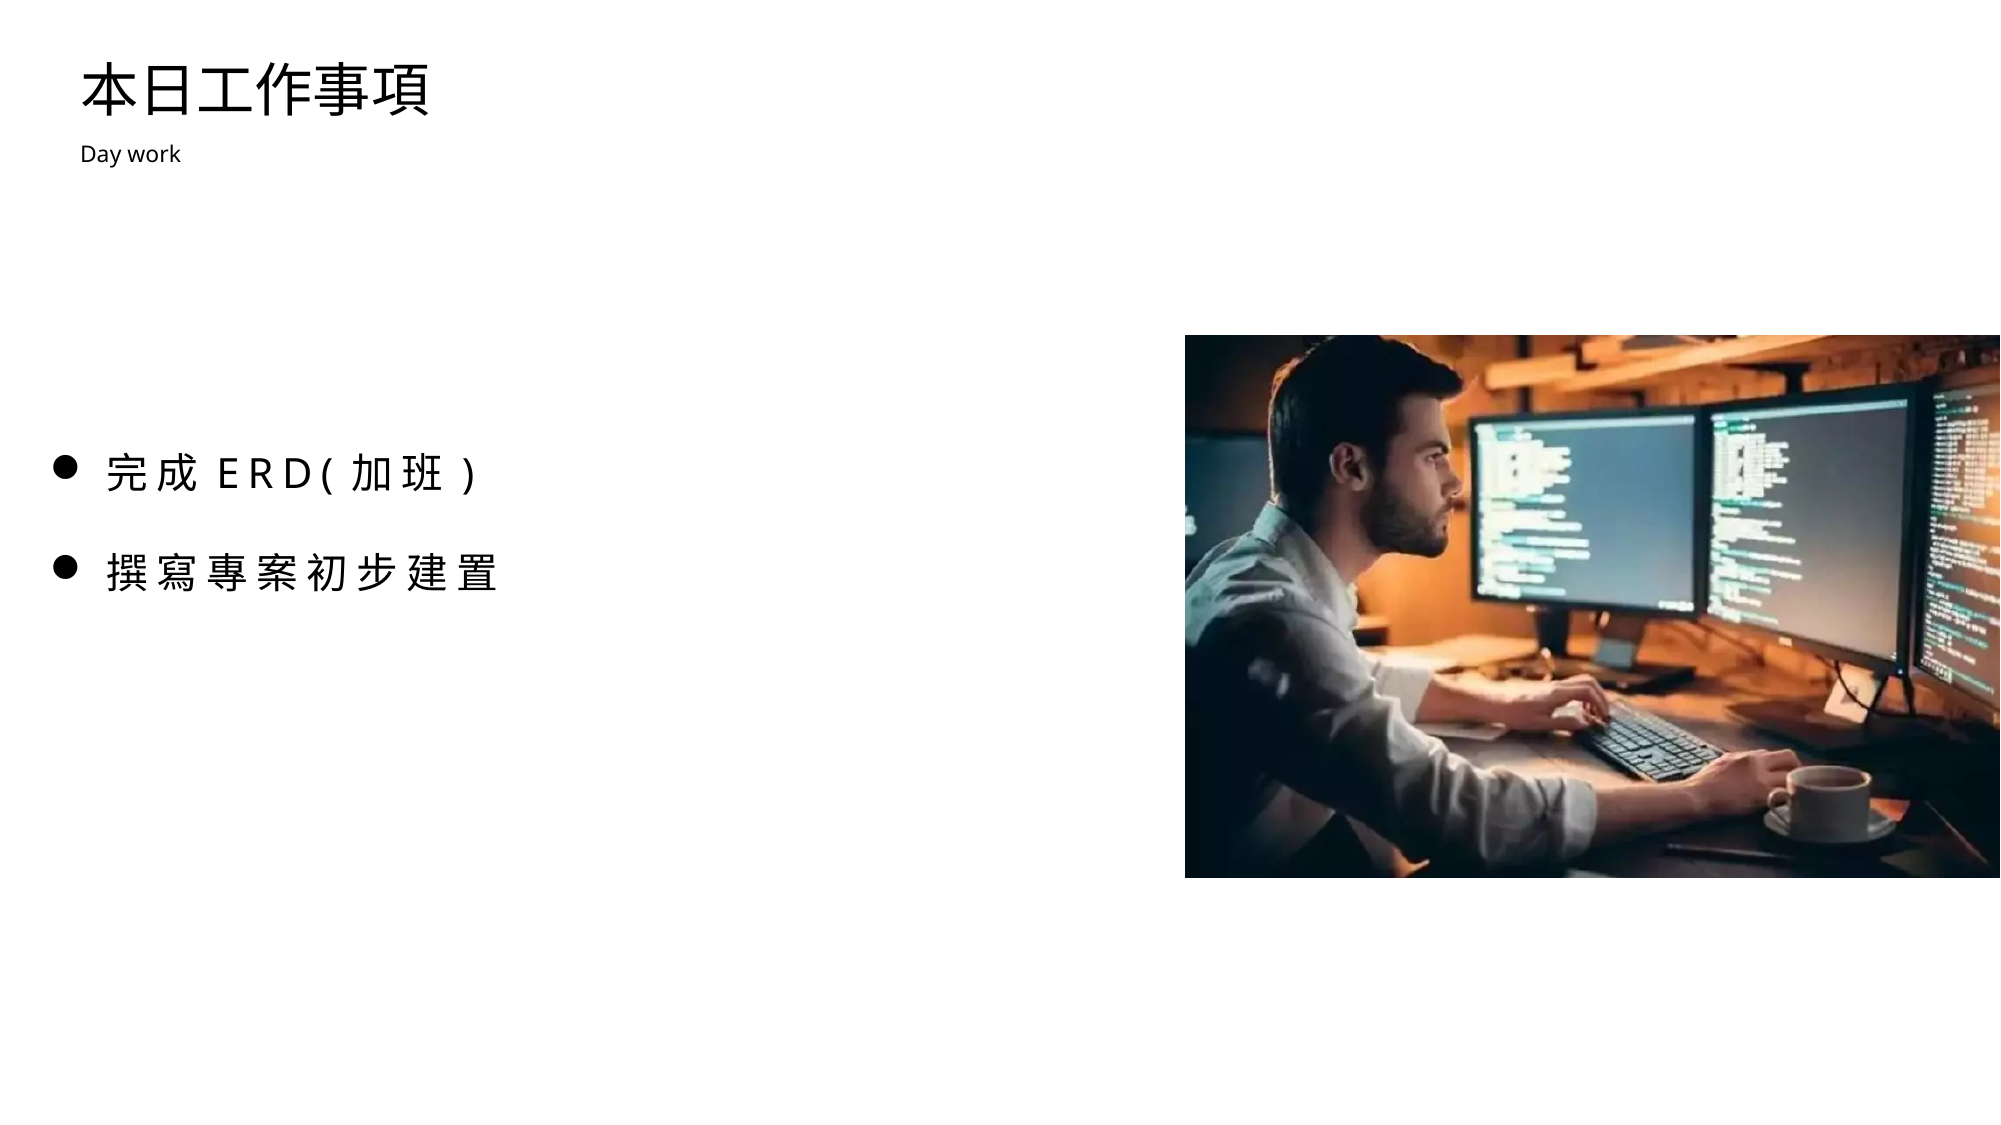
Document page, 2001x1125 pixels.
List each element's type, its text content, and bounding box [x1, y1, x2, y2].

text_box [65, 45, 620, 175]
text_box 完成ERD(加班) 撰寫專案初步建置 [35, 439, 1098, 605]
picture [1185, 335, 2000, 878]
